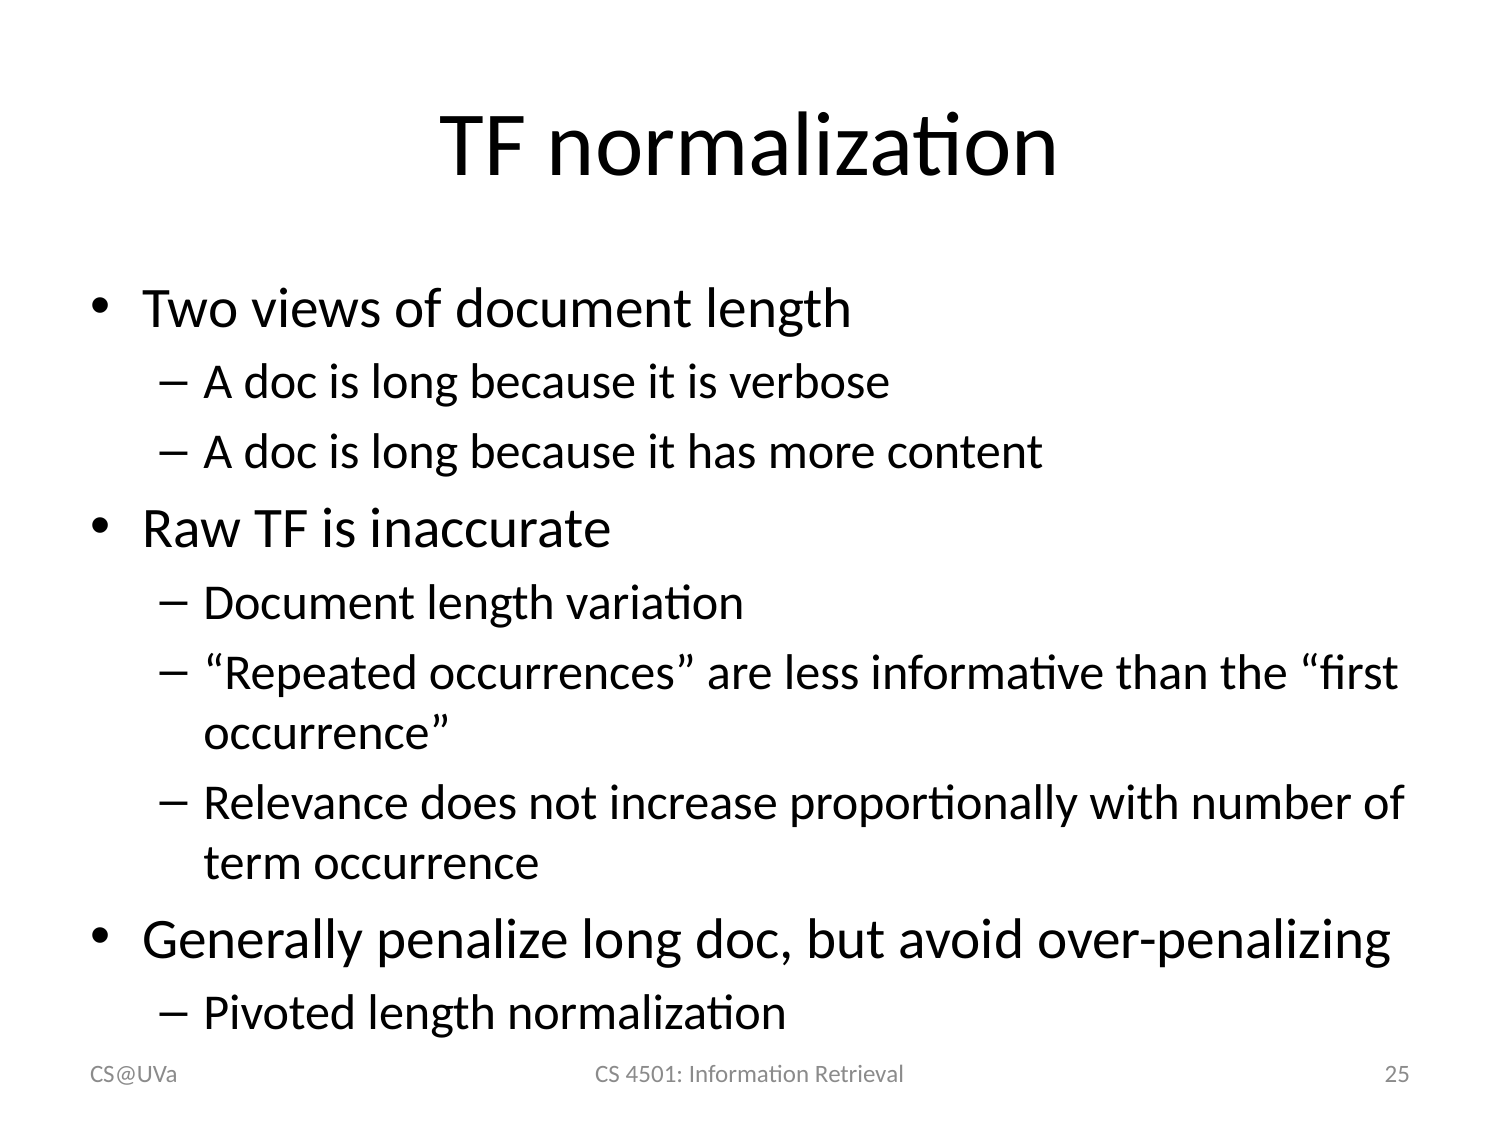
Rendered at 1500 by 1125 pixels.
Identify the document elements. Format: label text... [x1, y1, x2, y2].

title TF normalization [75, 45, 1425, 233]
slide_number CS@UVa [75, 1042, 425, 1103]
footer CS 4501: Information Retrieval [512, 1042, 988, 1103]
list Two views of document length A doc is long because it is verbose A doc is long because it has more content Raw TF is inaccurate Document length variation “Repeated occurrences” are less informative than the “first occurrence” Relevance does not increase proportionally with number of term occurrence Generally penalize long doc, but avoid over-penalizing Pivoted length normalization [75, 262, 1425, 1063]
slide_number 25 [1074, 1042, 1425, 1103]
